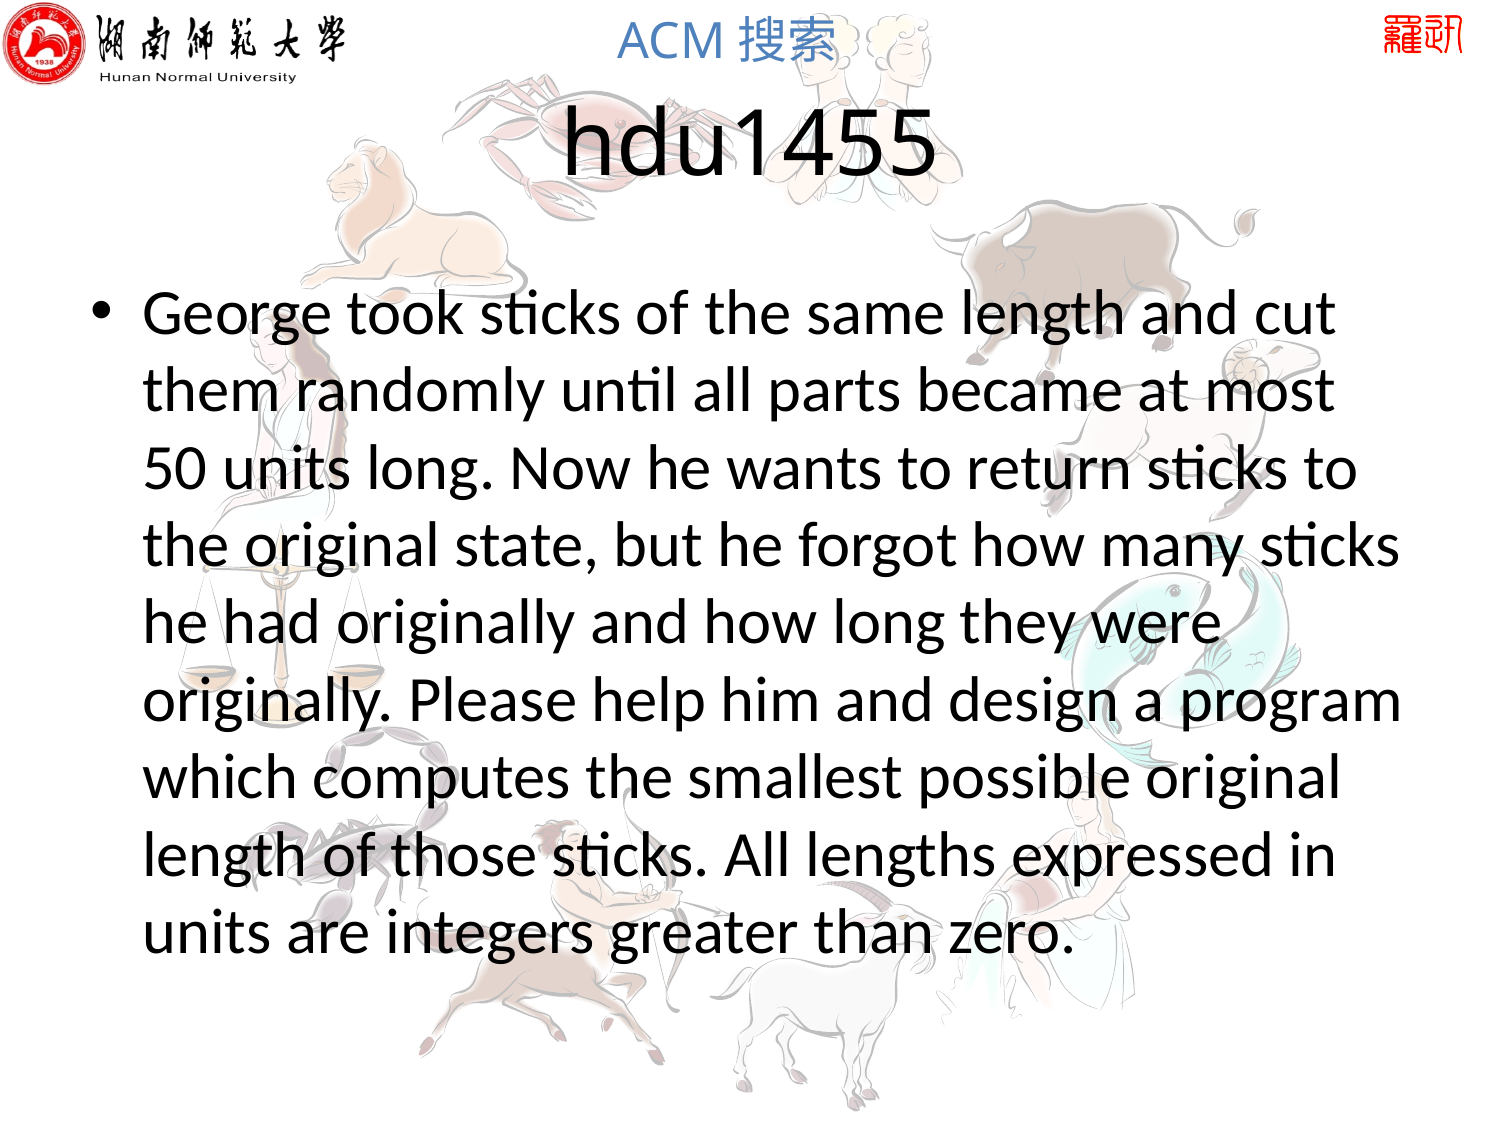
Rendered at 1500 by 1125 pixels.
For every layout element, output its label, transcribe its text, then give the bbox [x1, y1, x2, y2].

list George took sticks of the same length and cut them randomly until all parts became at most 50 units long. Now he wants to return sticks to the original state, but he forgot how many sticks he had originally and how long they were originally. Please help him and design a program which computes the smallest possible original length of those sticks. All lengths expressed in units are integers greater than zero. [75, 262, 1425, 1005]
picture [1343, 0, 1500, 69]
picture [0, 0, 348, 86]
title hdu1455 [75, 45, 1425, 233]
